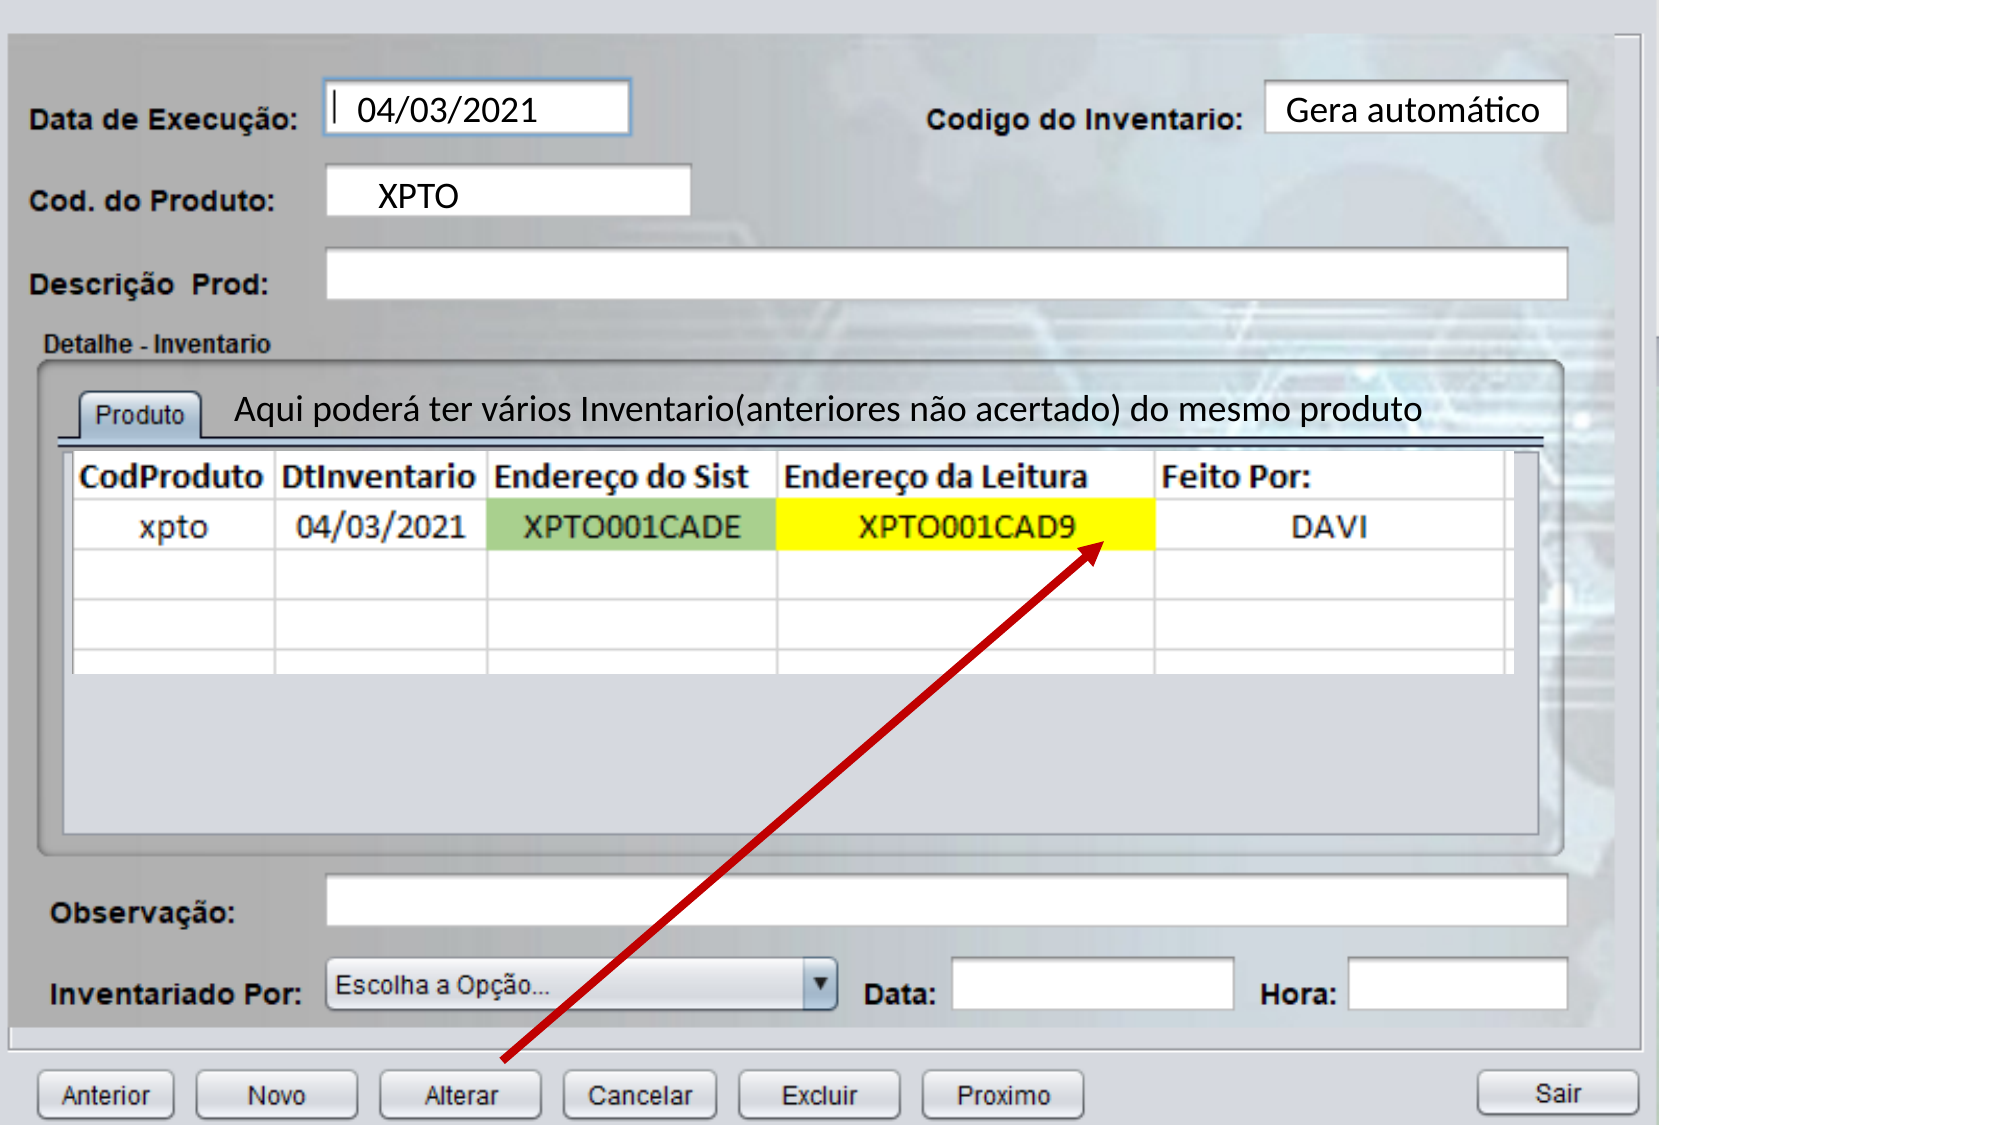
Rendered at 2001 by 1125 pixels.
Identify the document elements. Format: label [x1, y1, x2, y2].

text_box [502, 541, 1104, 1061]
picture [0, 0, 1659, 1125]
